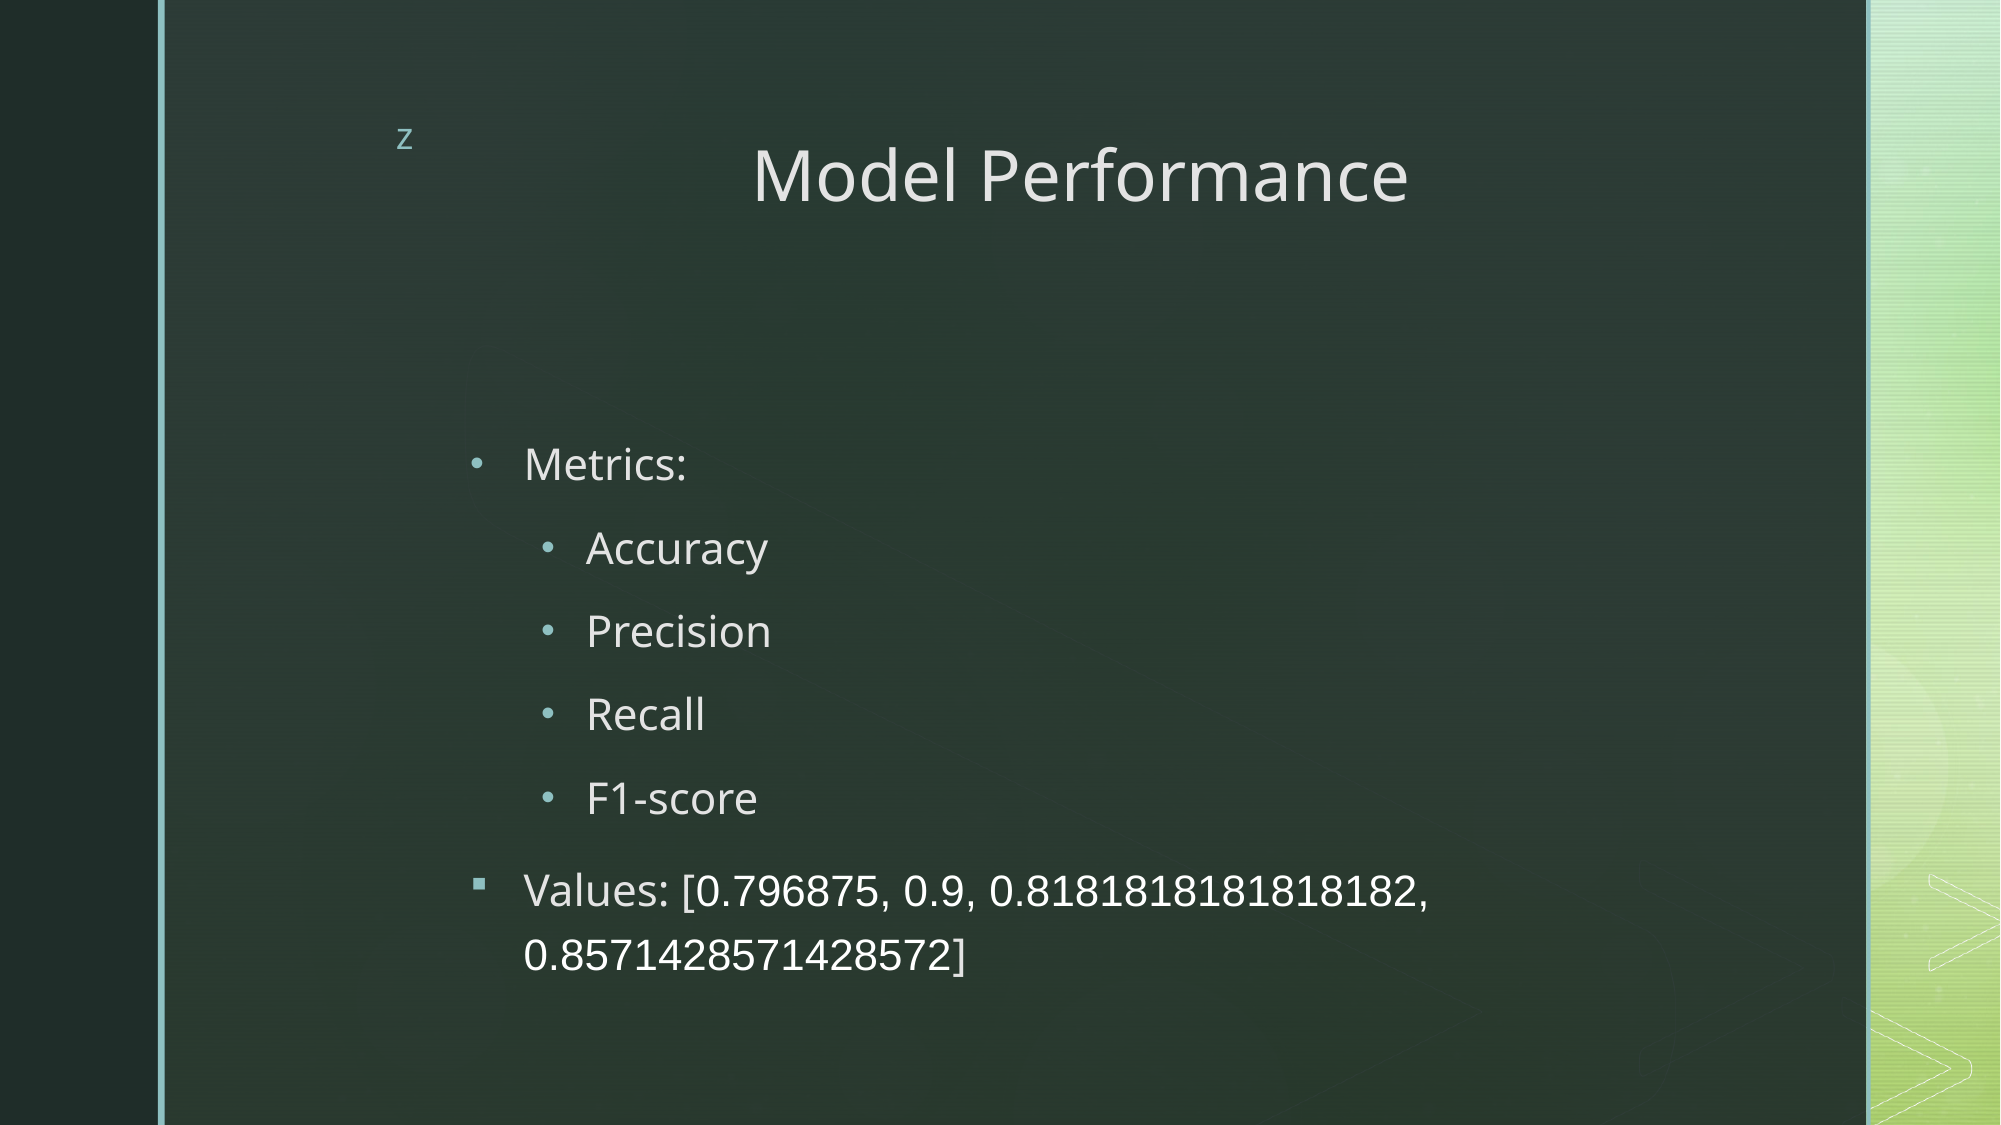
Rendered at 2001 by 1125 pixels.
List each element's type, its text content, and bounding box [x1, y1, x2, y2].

title Model Performance [428, 132, 1734, 310]
list Metrics: Accuracy Precision Recall F1-score Values: [0.796875, 0.9, 0.8181818181818182, 0.8571428571428572] [454, 336, 1734, 993]
picture [1871, 0, 2001, 1125]
